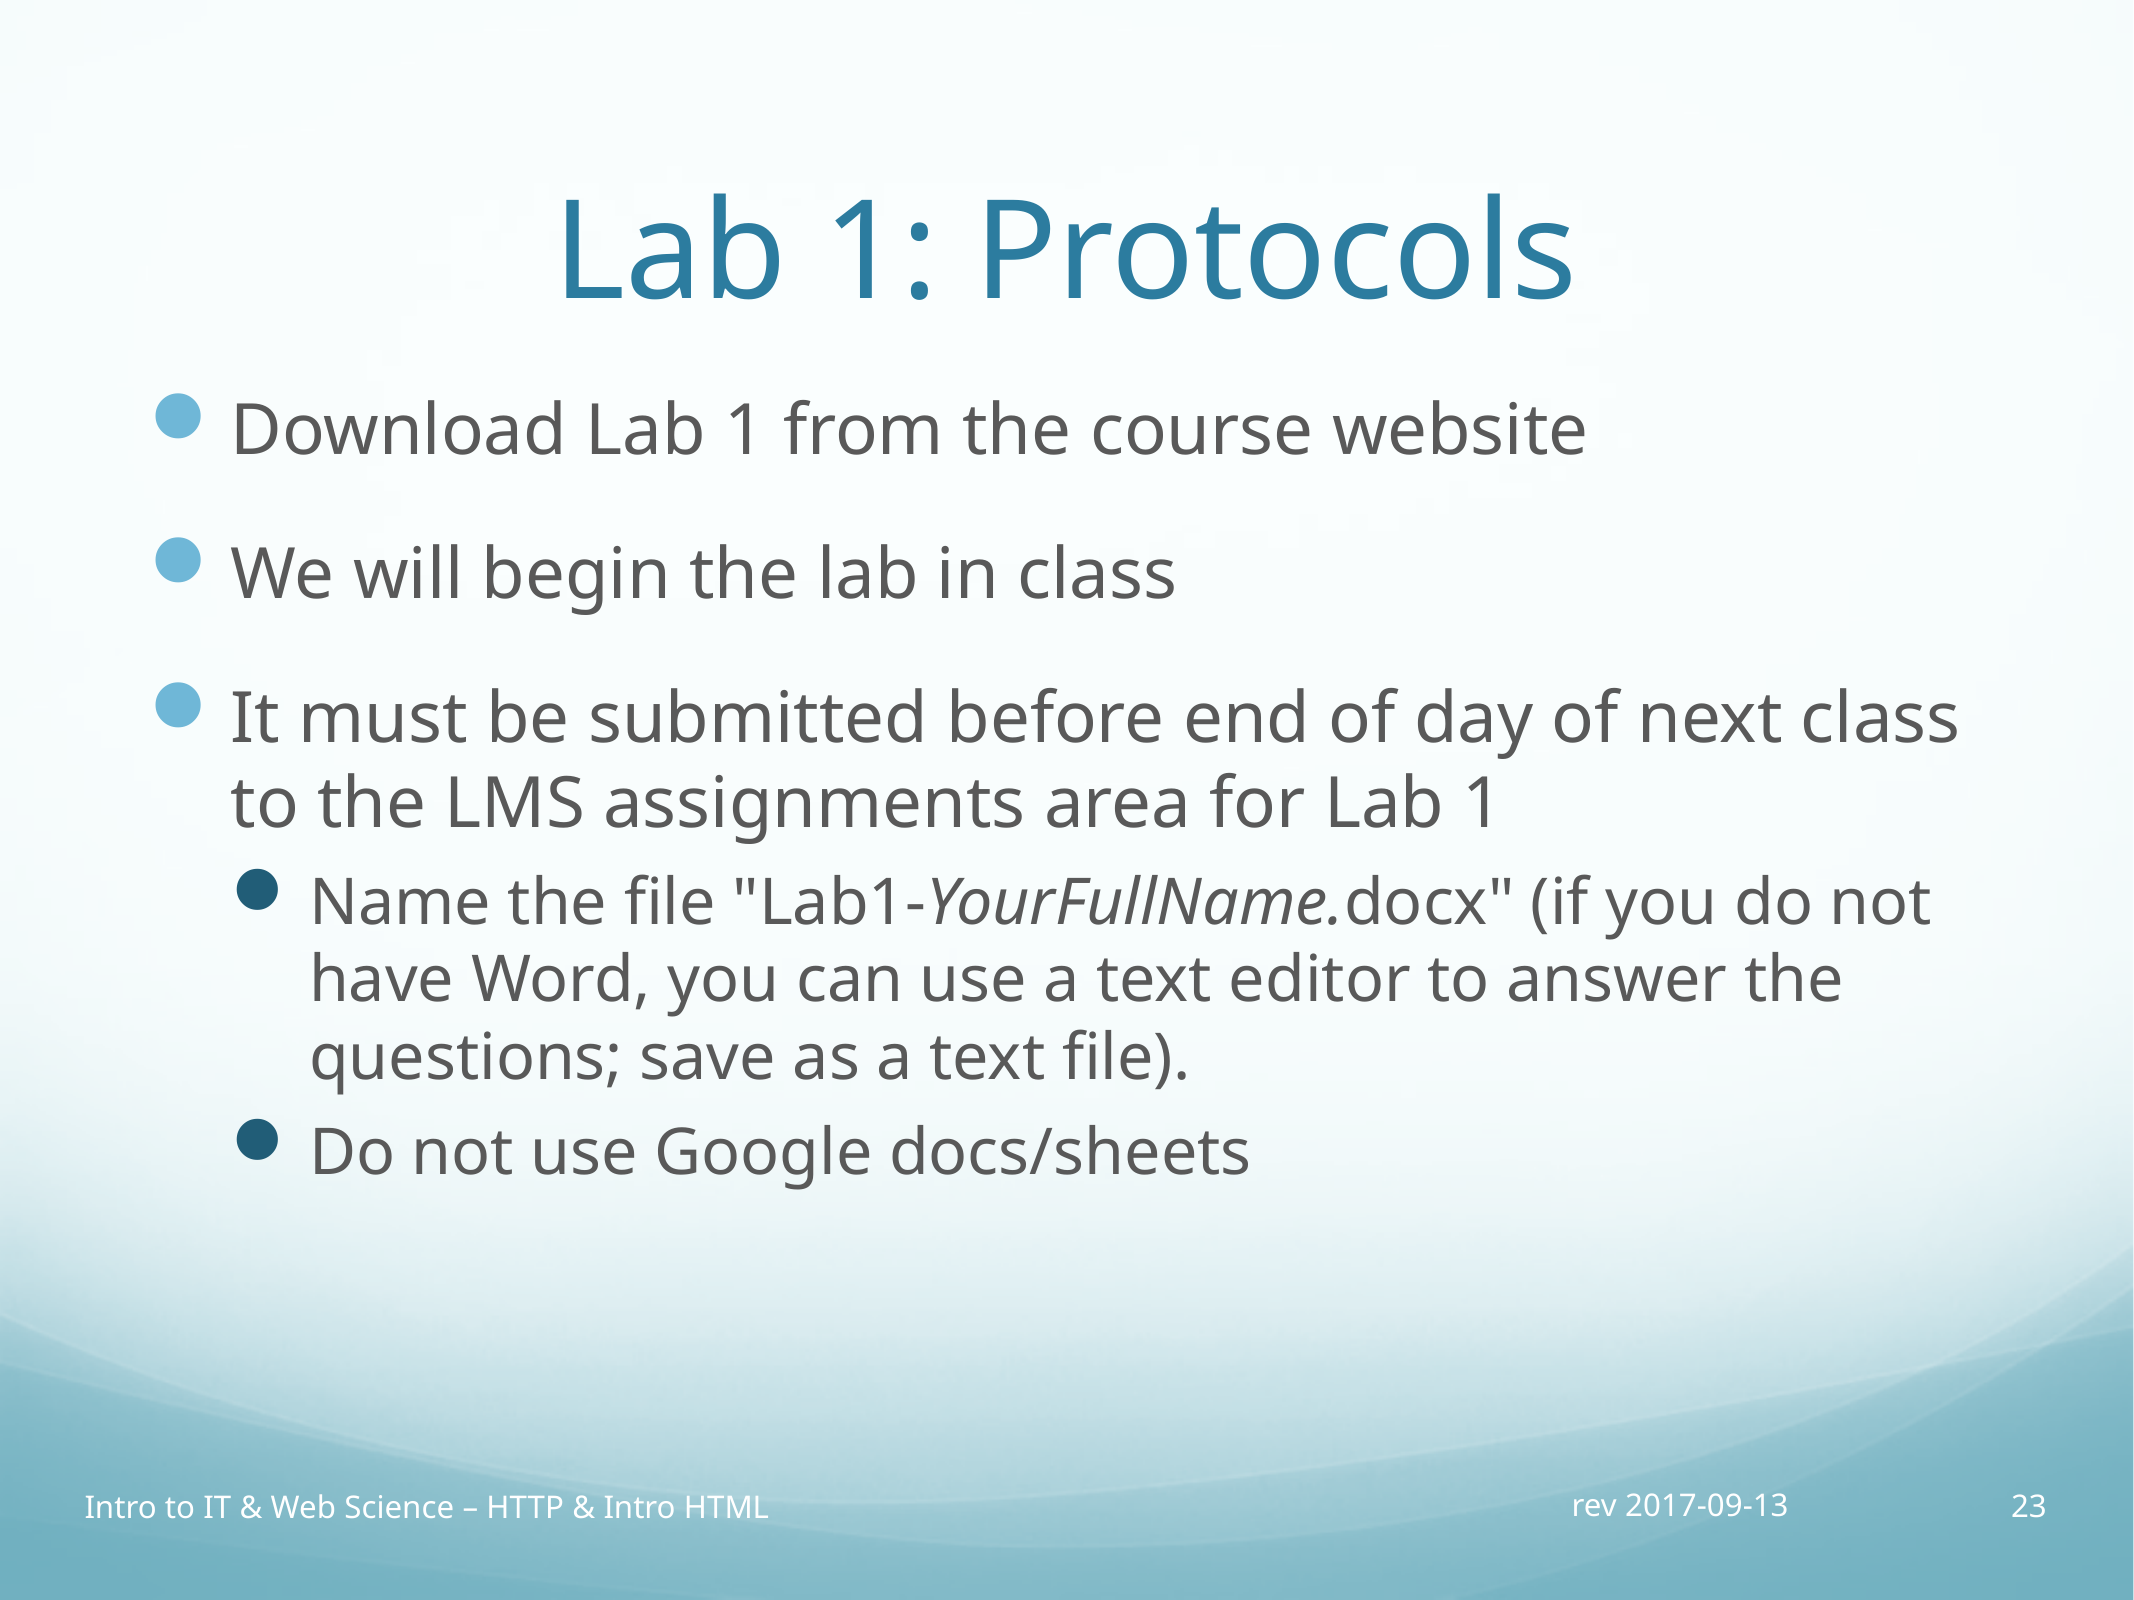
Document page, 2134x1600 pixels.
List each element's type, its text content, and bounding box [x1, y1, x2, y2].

title Lab 1: Protocols [127, 24, 2005, 338]
list Download Lab 1 from the course website We will begin the lab in class It must be submitted before end of day of next class to the LMS assignments area for Lab 1 Name the file "Lab1-YourFullName.docx" (if you do not have Word, you can use a text editor to answer the questions; save as a text file). Do not use Google docs/sheets [127, 373, 2005, 1387]
